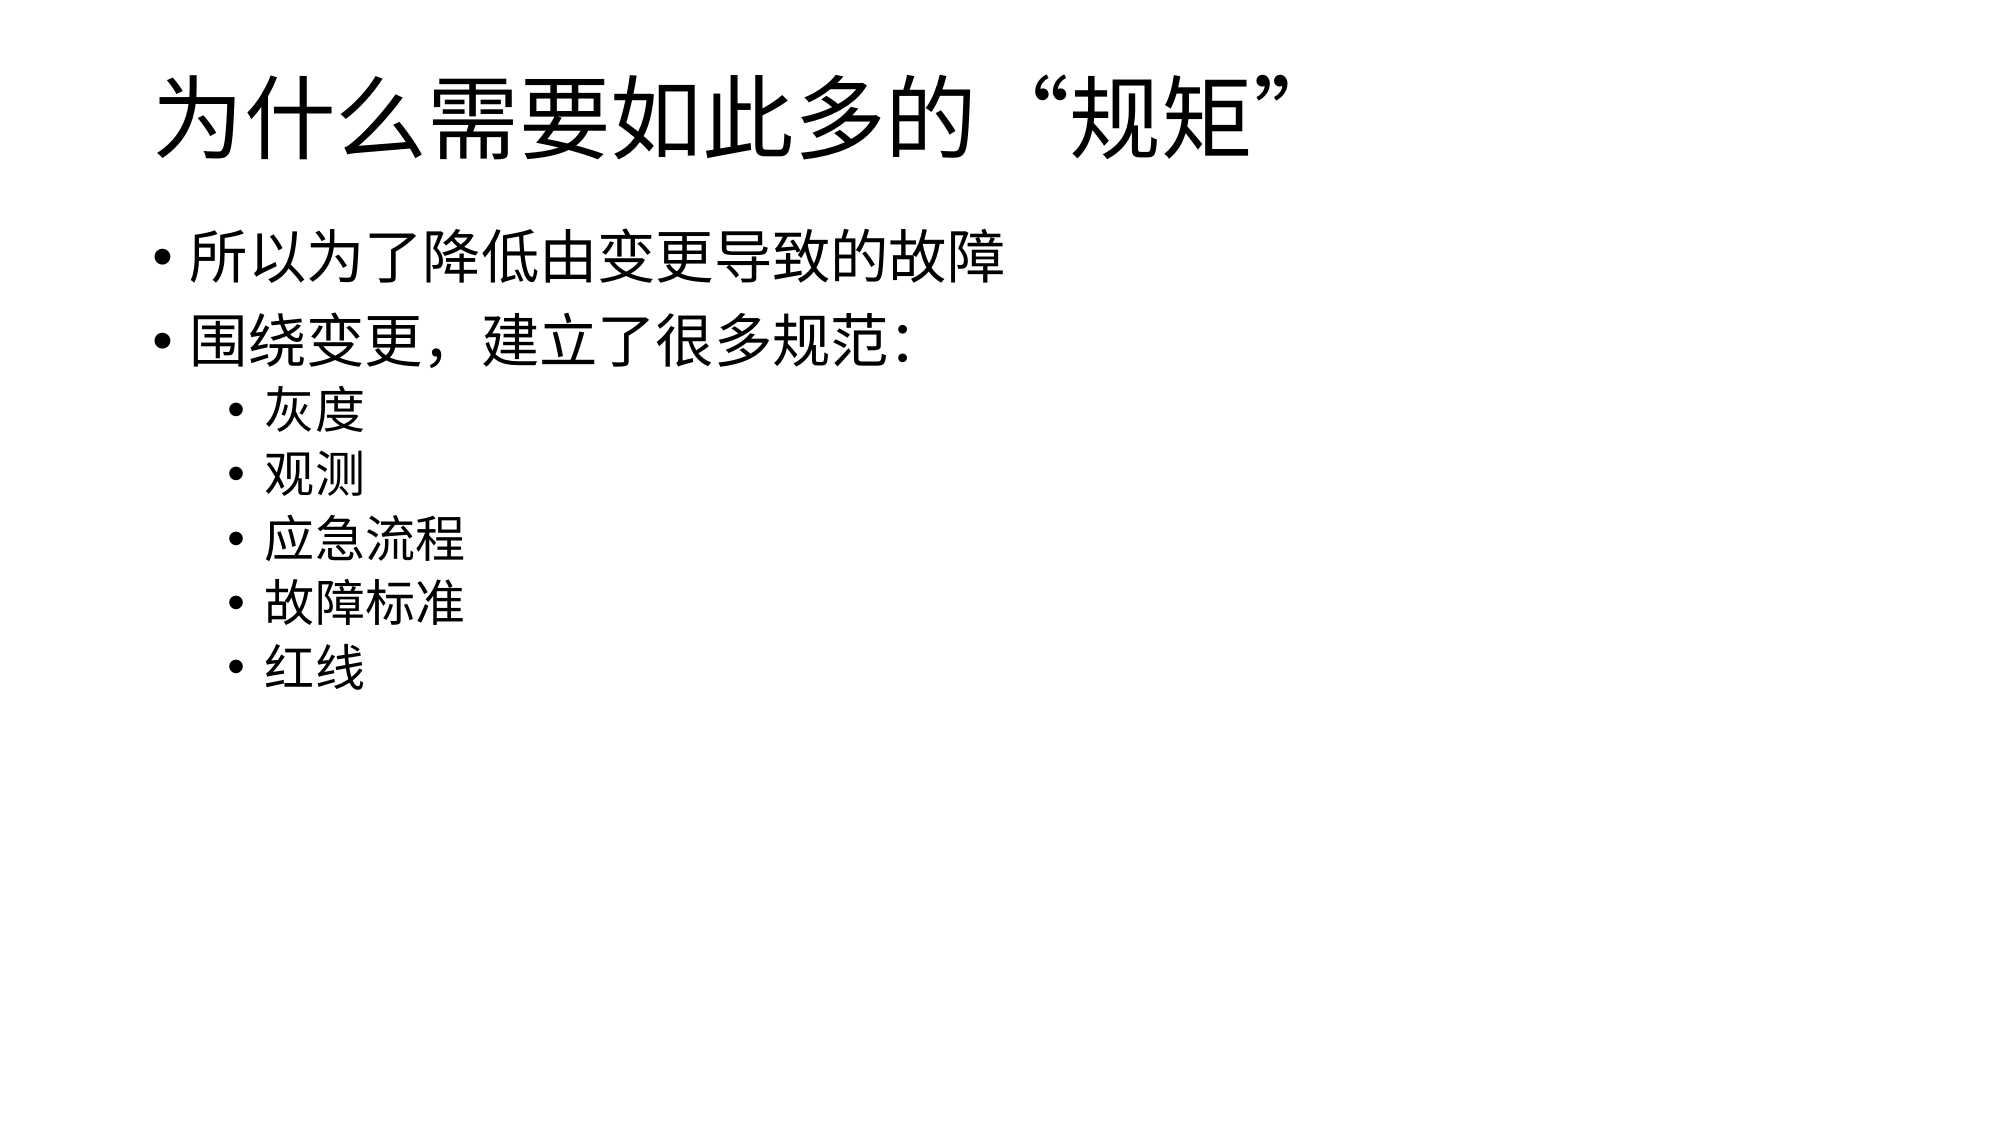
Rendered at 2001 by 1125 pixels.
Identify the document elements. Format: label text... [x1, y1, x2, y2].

title 为什么需要如此多的“规矩” [137, 59, 1863, 187]
list 所以为了降低由变更导致的故障 围绕变更，建立了很多规范： 灰度 观测 应急流程 故障标准 红线 [137, 220, 1863, 1014]
